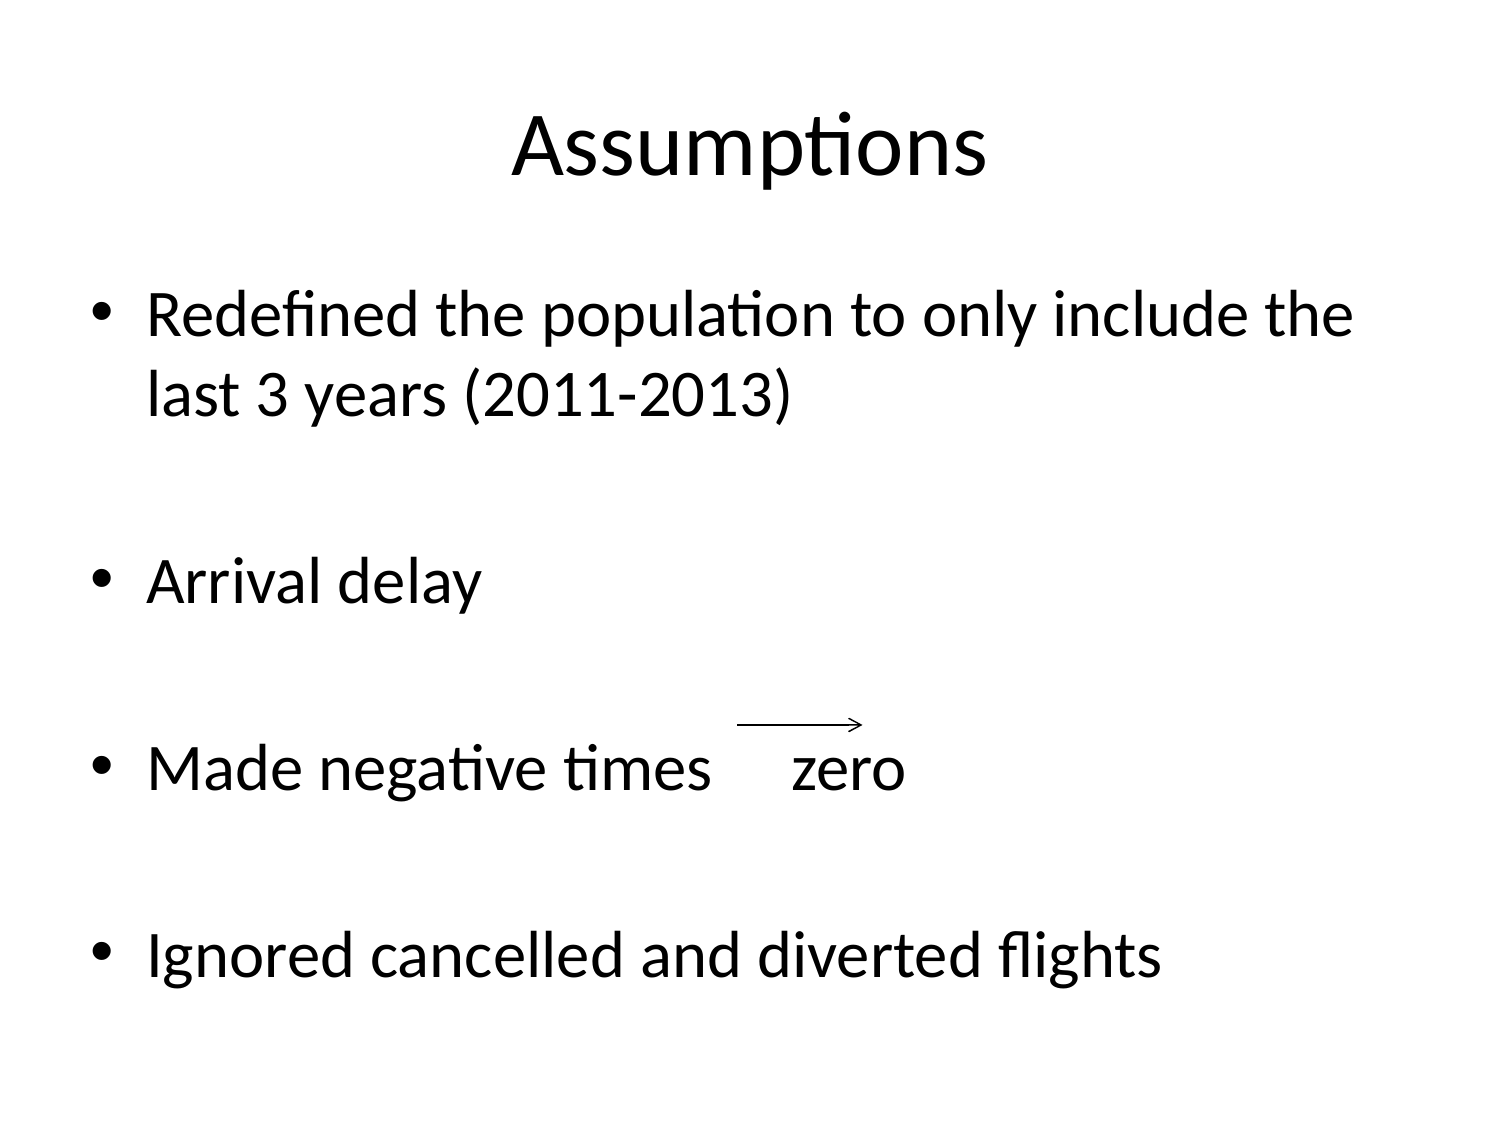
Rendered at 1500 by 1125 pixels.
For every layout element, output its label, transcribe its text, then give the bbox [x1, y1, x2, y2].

title Assumptions [75, 45, 1425, 233]
list Redefined the population to only include the last 3 years (2011-2013) Arrival delay Made negative times zero Ignored cancelled and diverted flights [75, 262, 1425, 1005]
